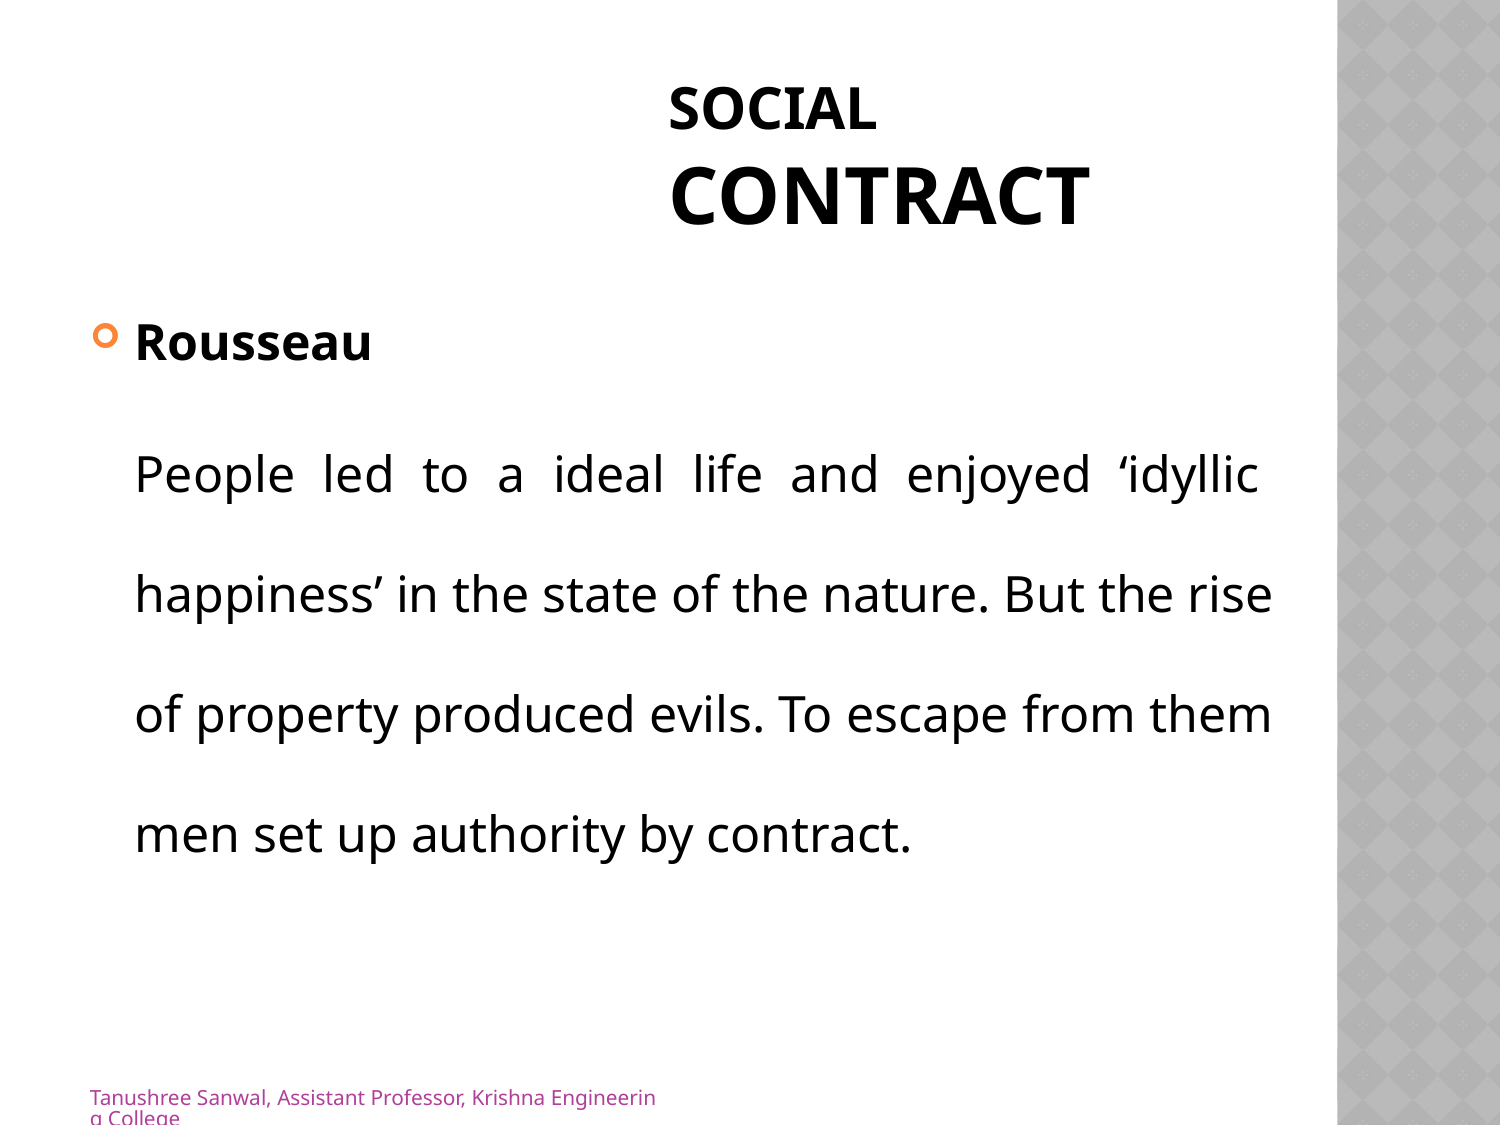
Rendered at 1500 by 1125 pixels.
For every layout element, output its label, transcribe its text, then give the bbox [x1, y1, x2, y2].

footer Tanushree Sanwal, Assistant Professor, Krishna Engineering College [75, 1075, 675, 1114]
title SOCIAL CONTRACT [75, 47, 1263, 240]
text_box Rousseau People led to a ideal life and enjoyed ‘idyllic happiness’ in the state of the nature. But the rise of property produced evils. To escape from them men set up authority by contract. [87, 307, 1288, 863]
